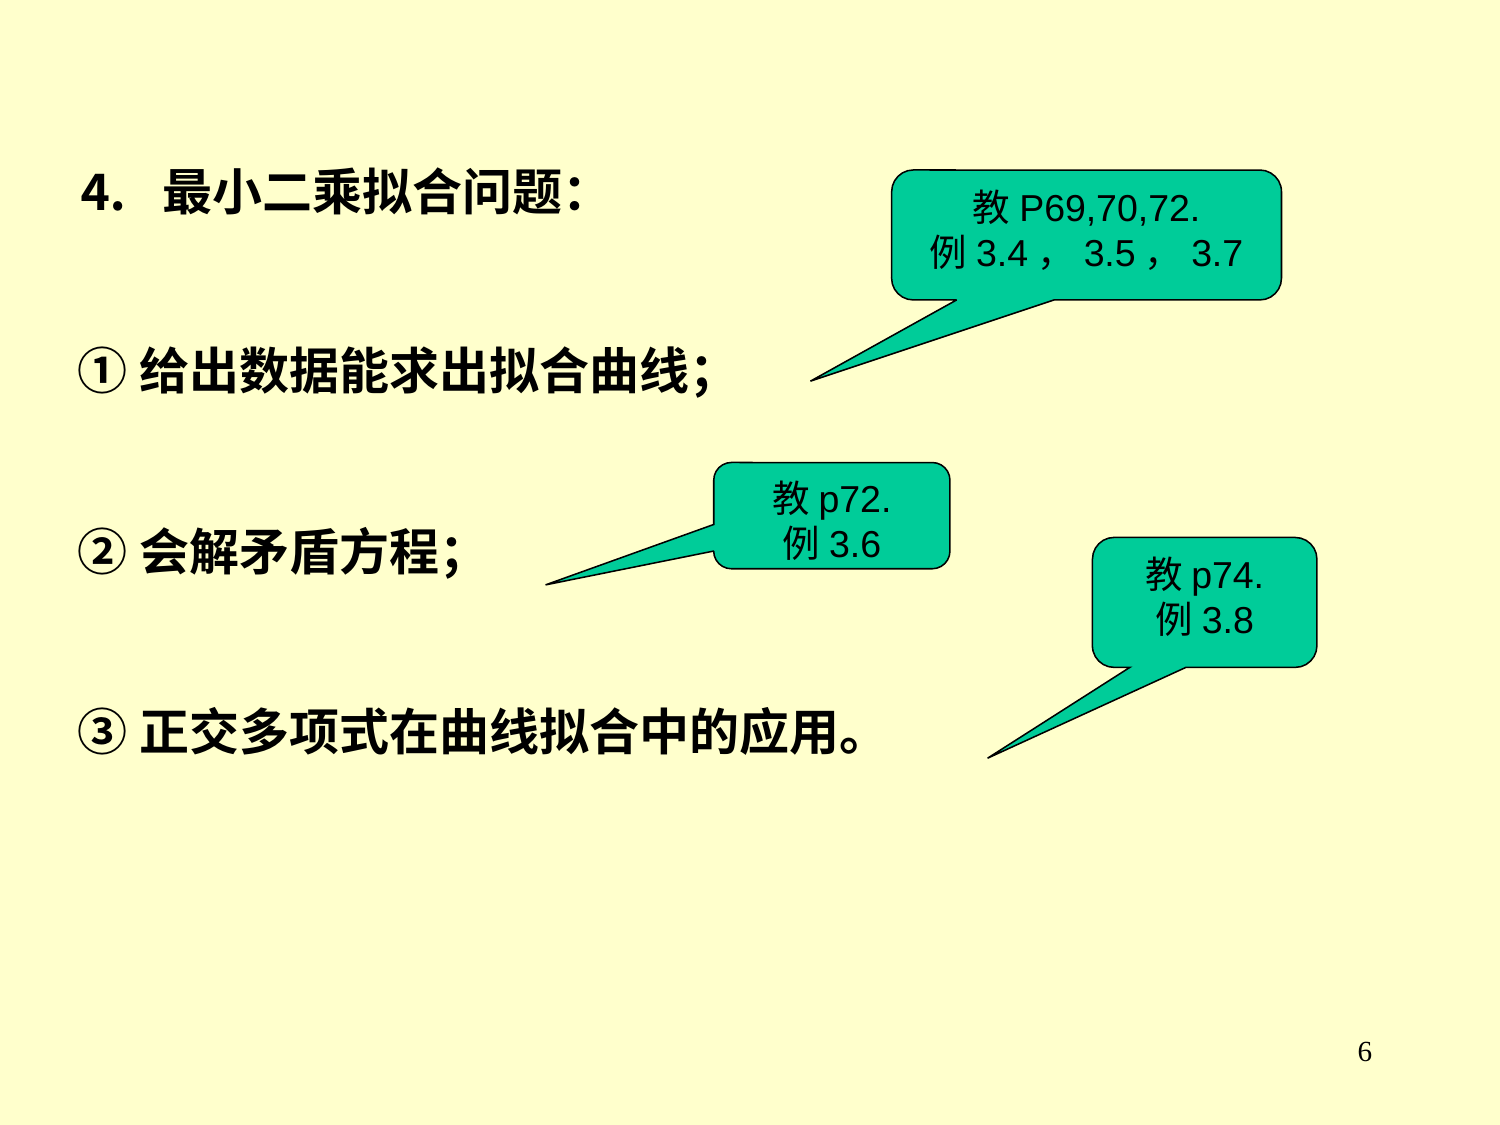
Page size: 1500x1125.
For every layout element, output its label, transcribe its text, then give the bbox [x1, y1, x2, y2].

text_box 教P69,70,72. 例3.4，3.5，3.7 [810, 169, 1282, 382]
text_box 教p72. 例3.6 [545, 462, 950, 585]
text_box 教p74. 例3.8 [987, 537, 1317, 759]
list ⒋ 最小二乘拟合问题： ①给出数据能求出拟合曲线； ②会解矛盾方程； ③正交多项式在曲线拟合中的应用。 [62, 62, 1463, 768]
slide_number 6 [1074, 1025, 1388, 1100]
